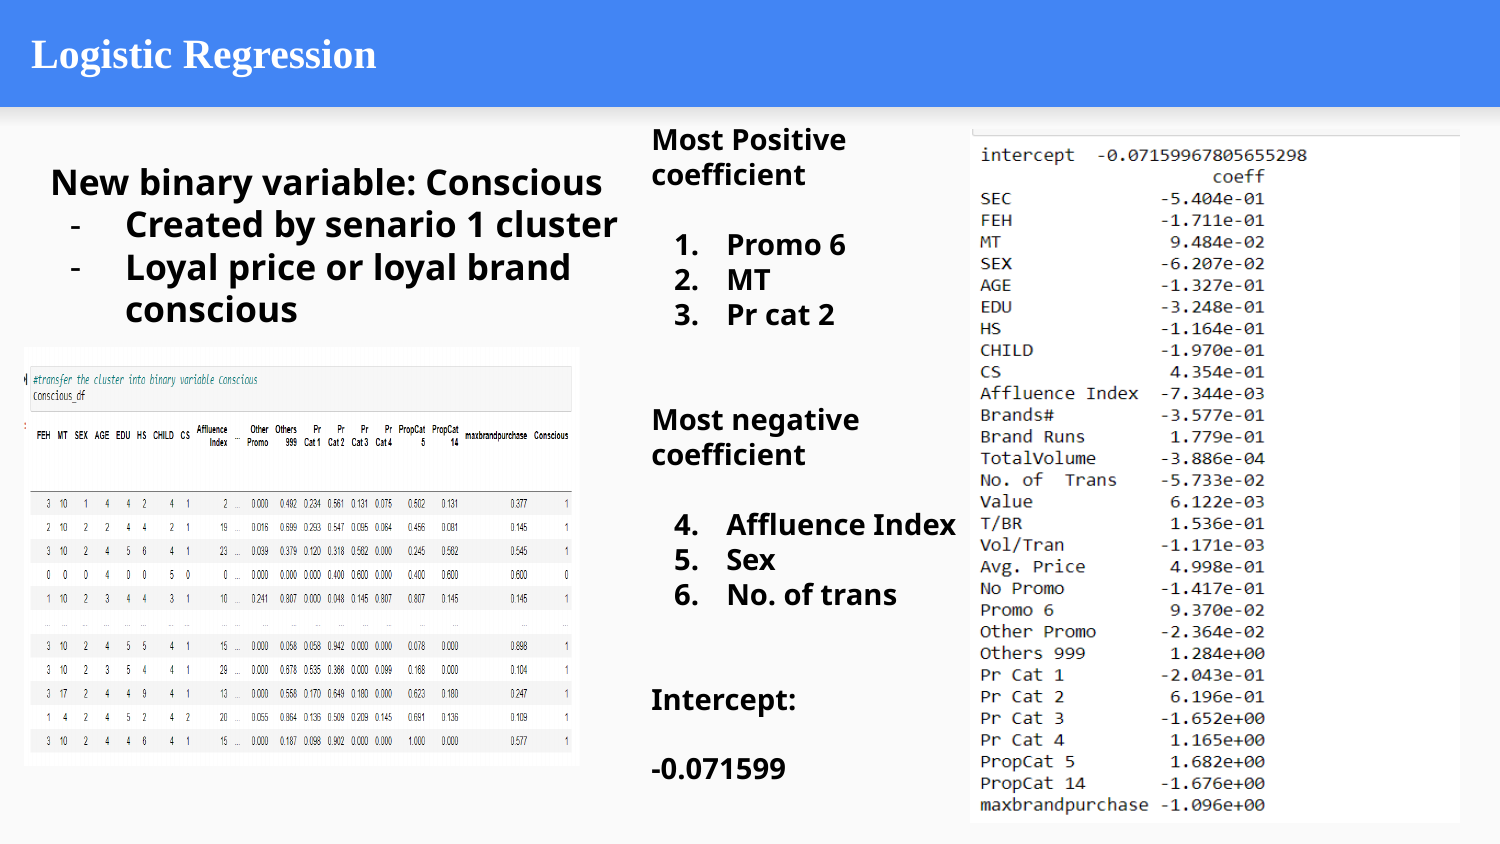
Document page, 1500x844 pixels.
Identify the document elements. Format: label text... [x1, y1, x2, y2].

picture [970, 129, 1460, 823]
title Logistic Regression [16, 2, 1464, 102]
text_box Most Positive coefficient Promo 6 MT Pr cat 2 Most negative coefficient Affluence Index Sex No. of trans Intercept: -0.071599 [636, 106, 983, 836]
picture [24, 346, 581, 766]
text_box New binary variable: Conscious Created by senario 1 cluster Loyal price or loyal brand conscious [35, 144, 636, 346]
